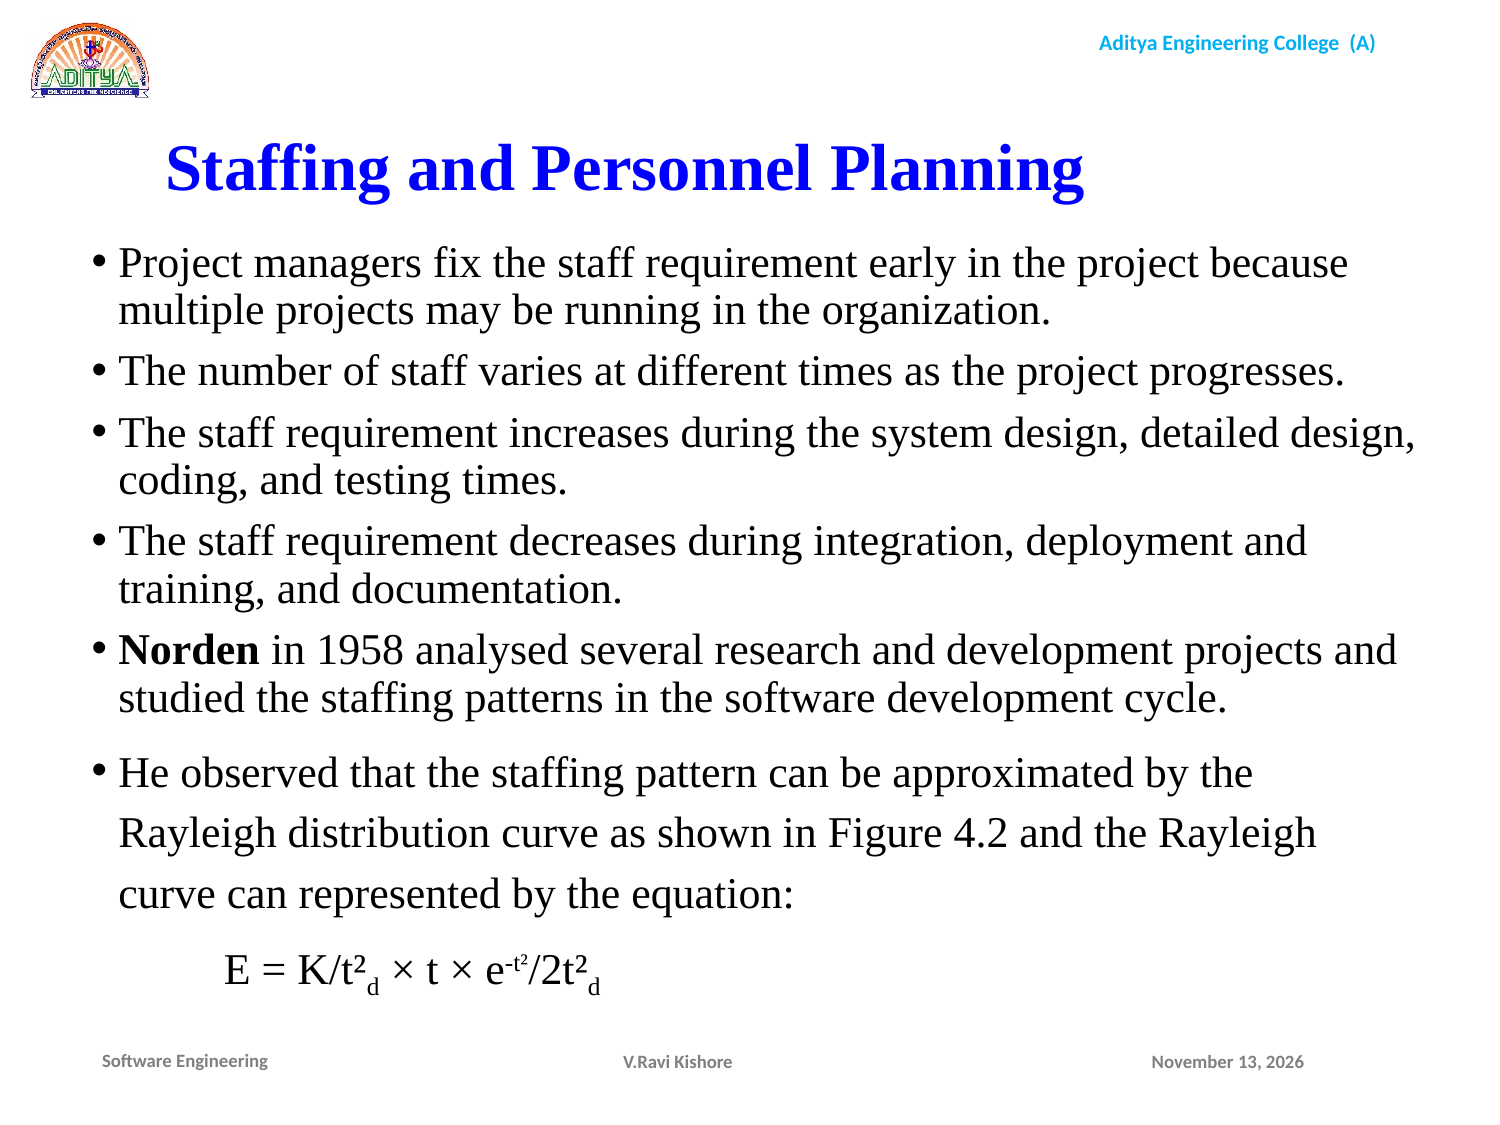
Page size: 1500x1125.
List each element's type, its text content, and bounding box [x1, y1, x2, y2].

picture [29, 22, 150, 59]
footer V.Ravi Kishore [509, 1031, 847, 1092]
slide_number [1136, 1031, 1396, 1092]
title Staffing and Personnel Planning [0, 59, 1294, 278]
list Project managers fix the staff requirement early in the project because multiple projects may be running in the organization. The number of staff varies at different times as the project progresses. The staff requirement increases during the system design, detailed design, coding, and testing times. The staff requirement decreases during integration, deployment and training, and documentation. Norden in 1958 analysed several research and development projects and studied the staffing patterns in the software development cycle. He observed that the staffing pattern can be approximated by the Rayleigh distribution curve as shown in Figure 4.2 and the Rayleigh curve can represented by the equation: E = K/t²d × t × e-t²/2t²d [76, 231, 1436, 1012]
